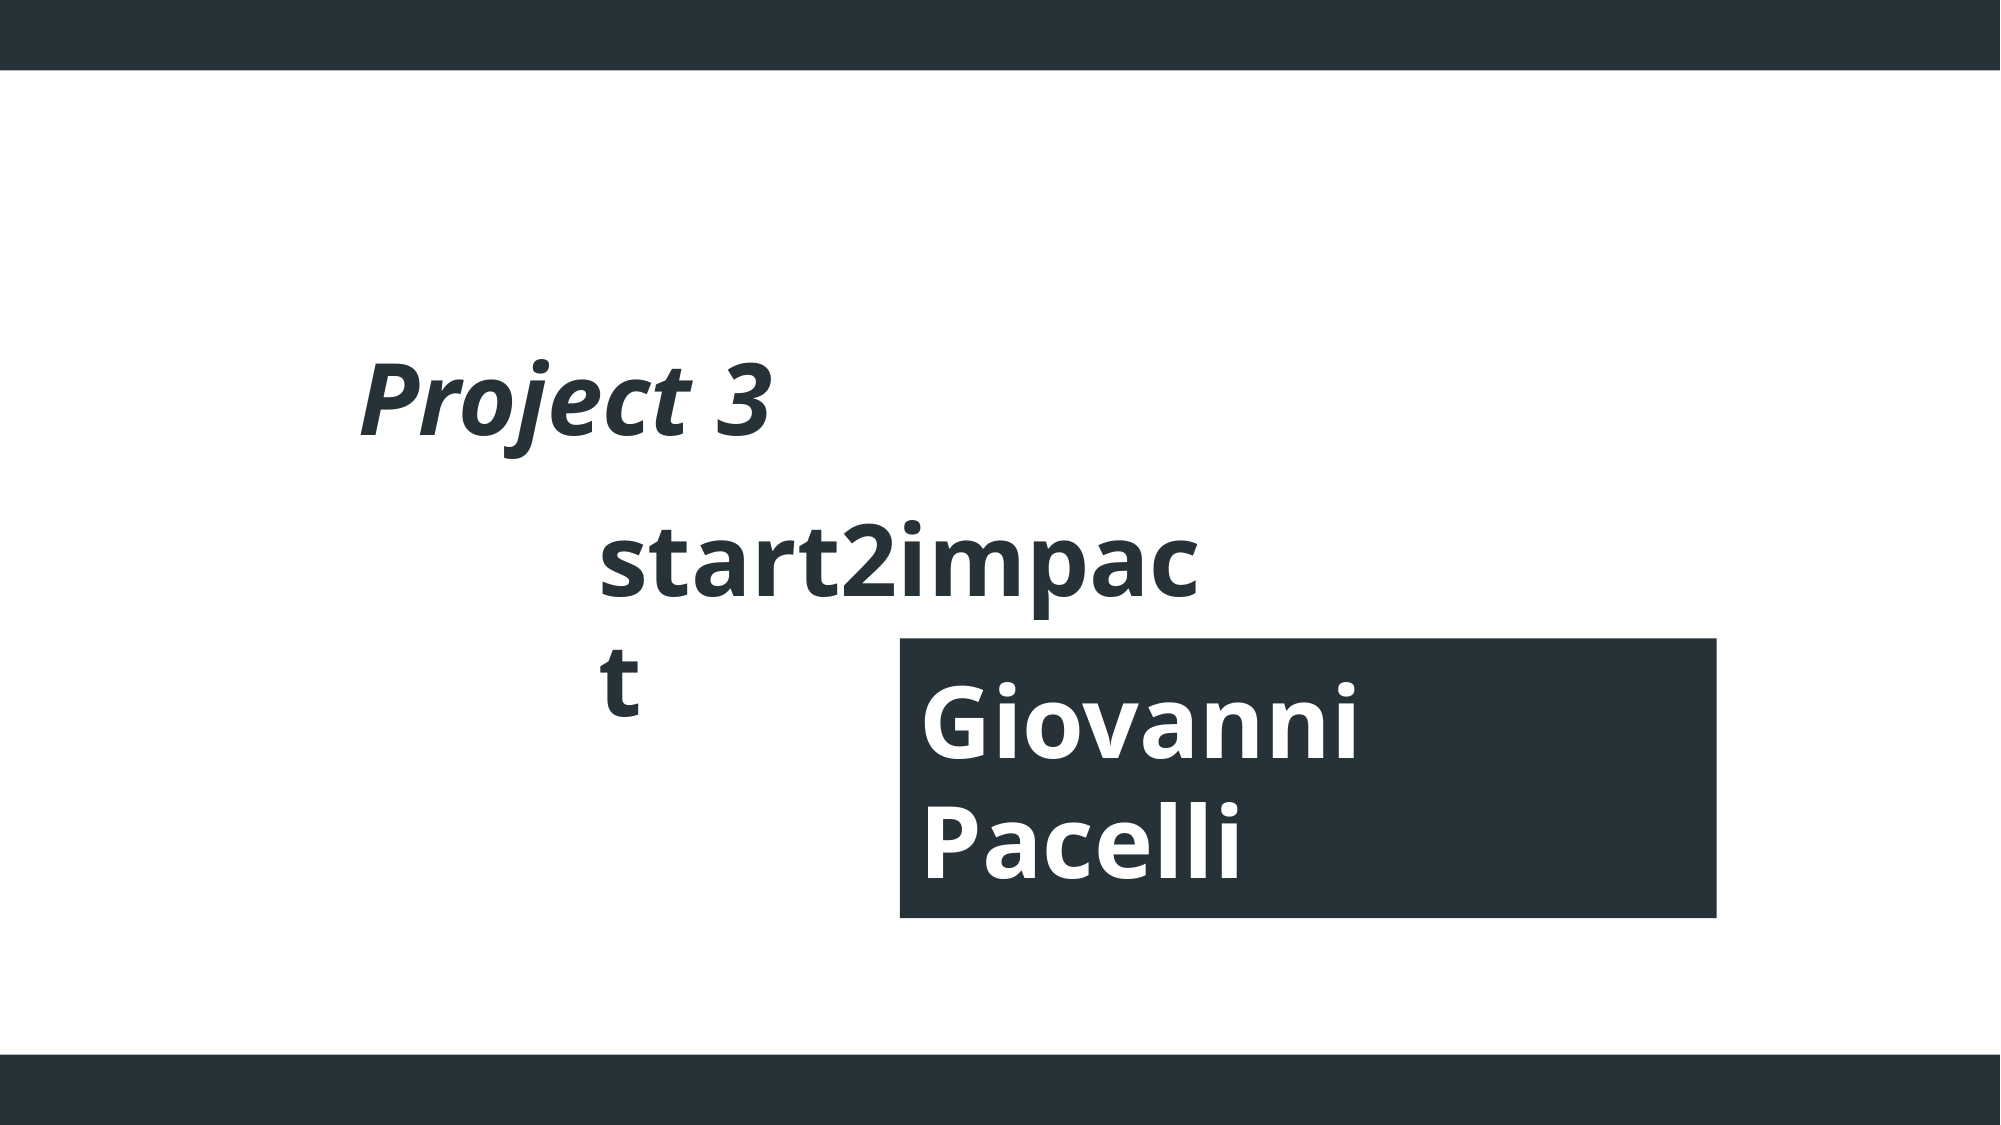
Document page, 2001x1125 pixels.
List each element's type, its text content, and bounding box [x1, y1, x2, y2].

text_box start2impact [578, 476, 1258, 757]
text_box [0, 0, 2000, 71]
text_box Giovanni Pacelli [899, 638, 1717, 919]
text_box [0, 1054, 2000, 1125]
text_box Project 3 [338, 315, 819, 476]
